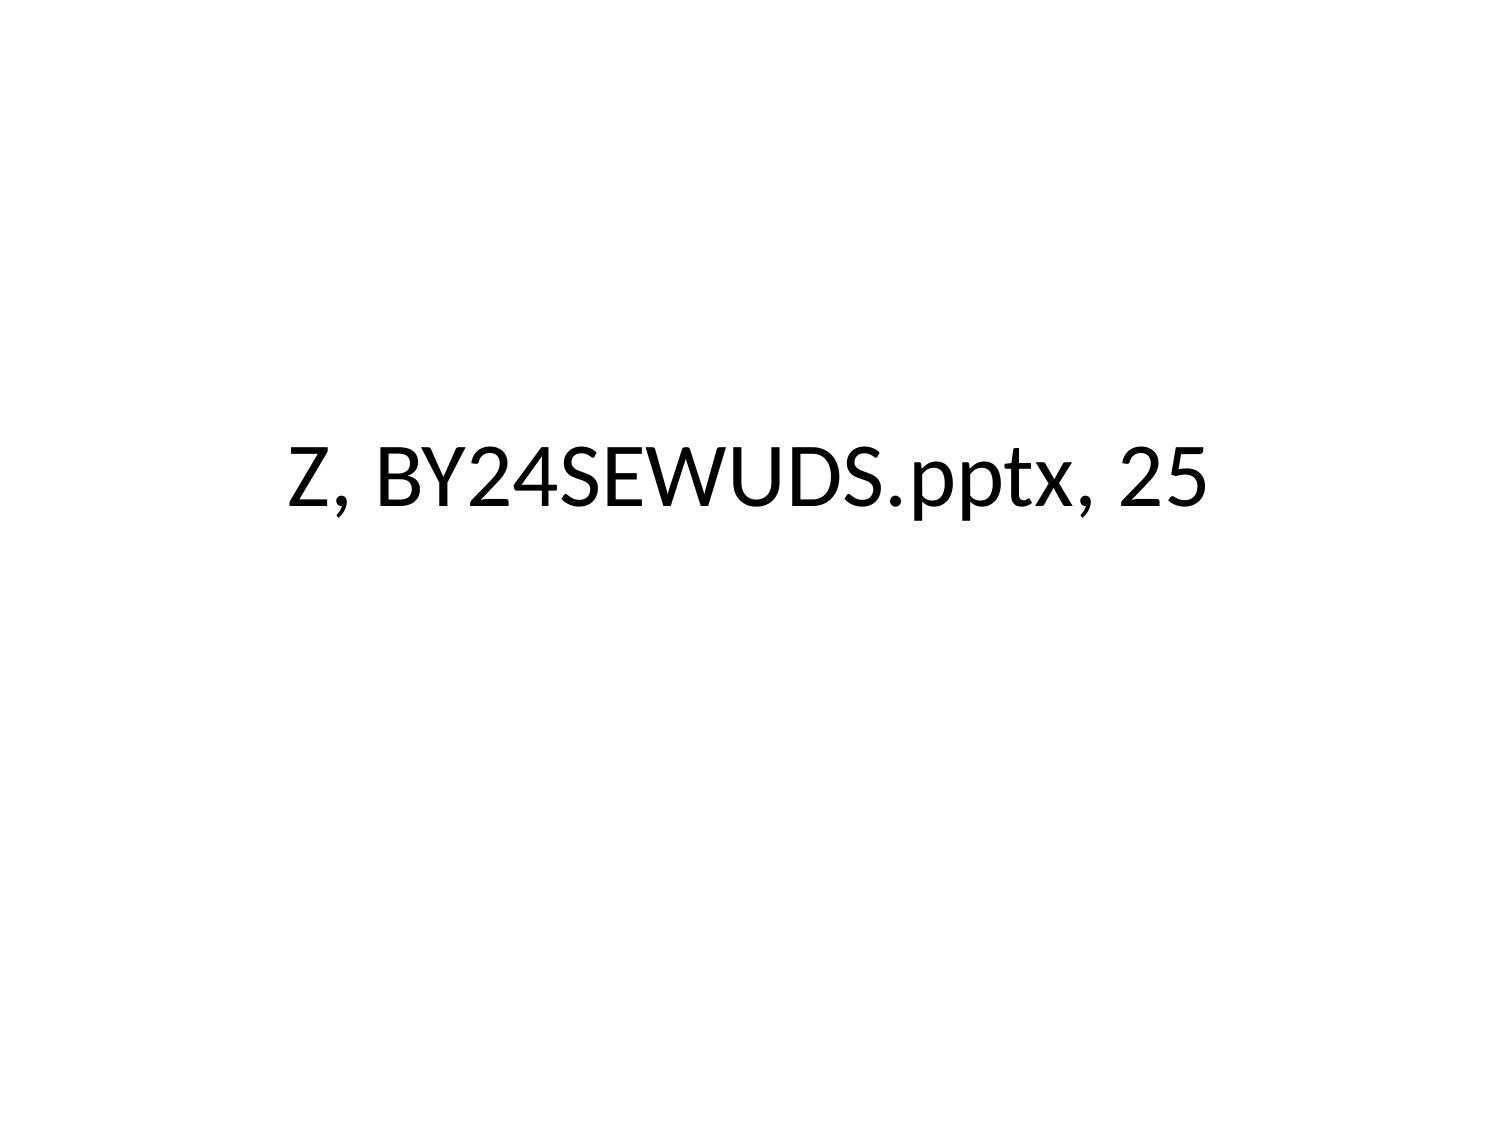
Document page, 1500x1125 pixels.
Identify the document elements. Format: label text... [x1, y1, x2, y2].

title Z, BY24SEWUDS.pptx, 25 [112, 349, 1388, 591]
